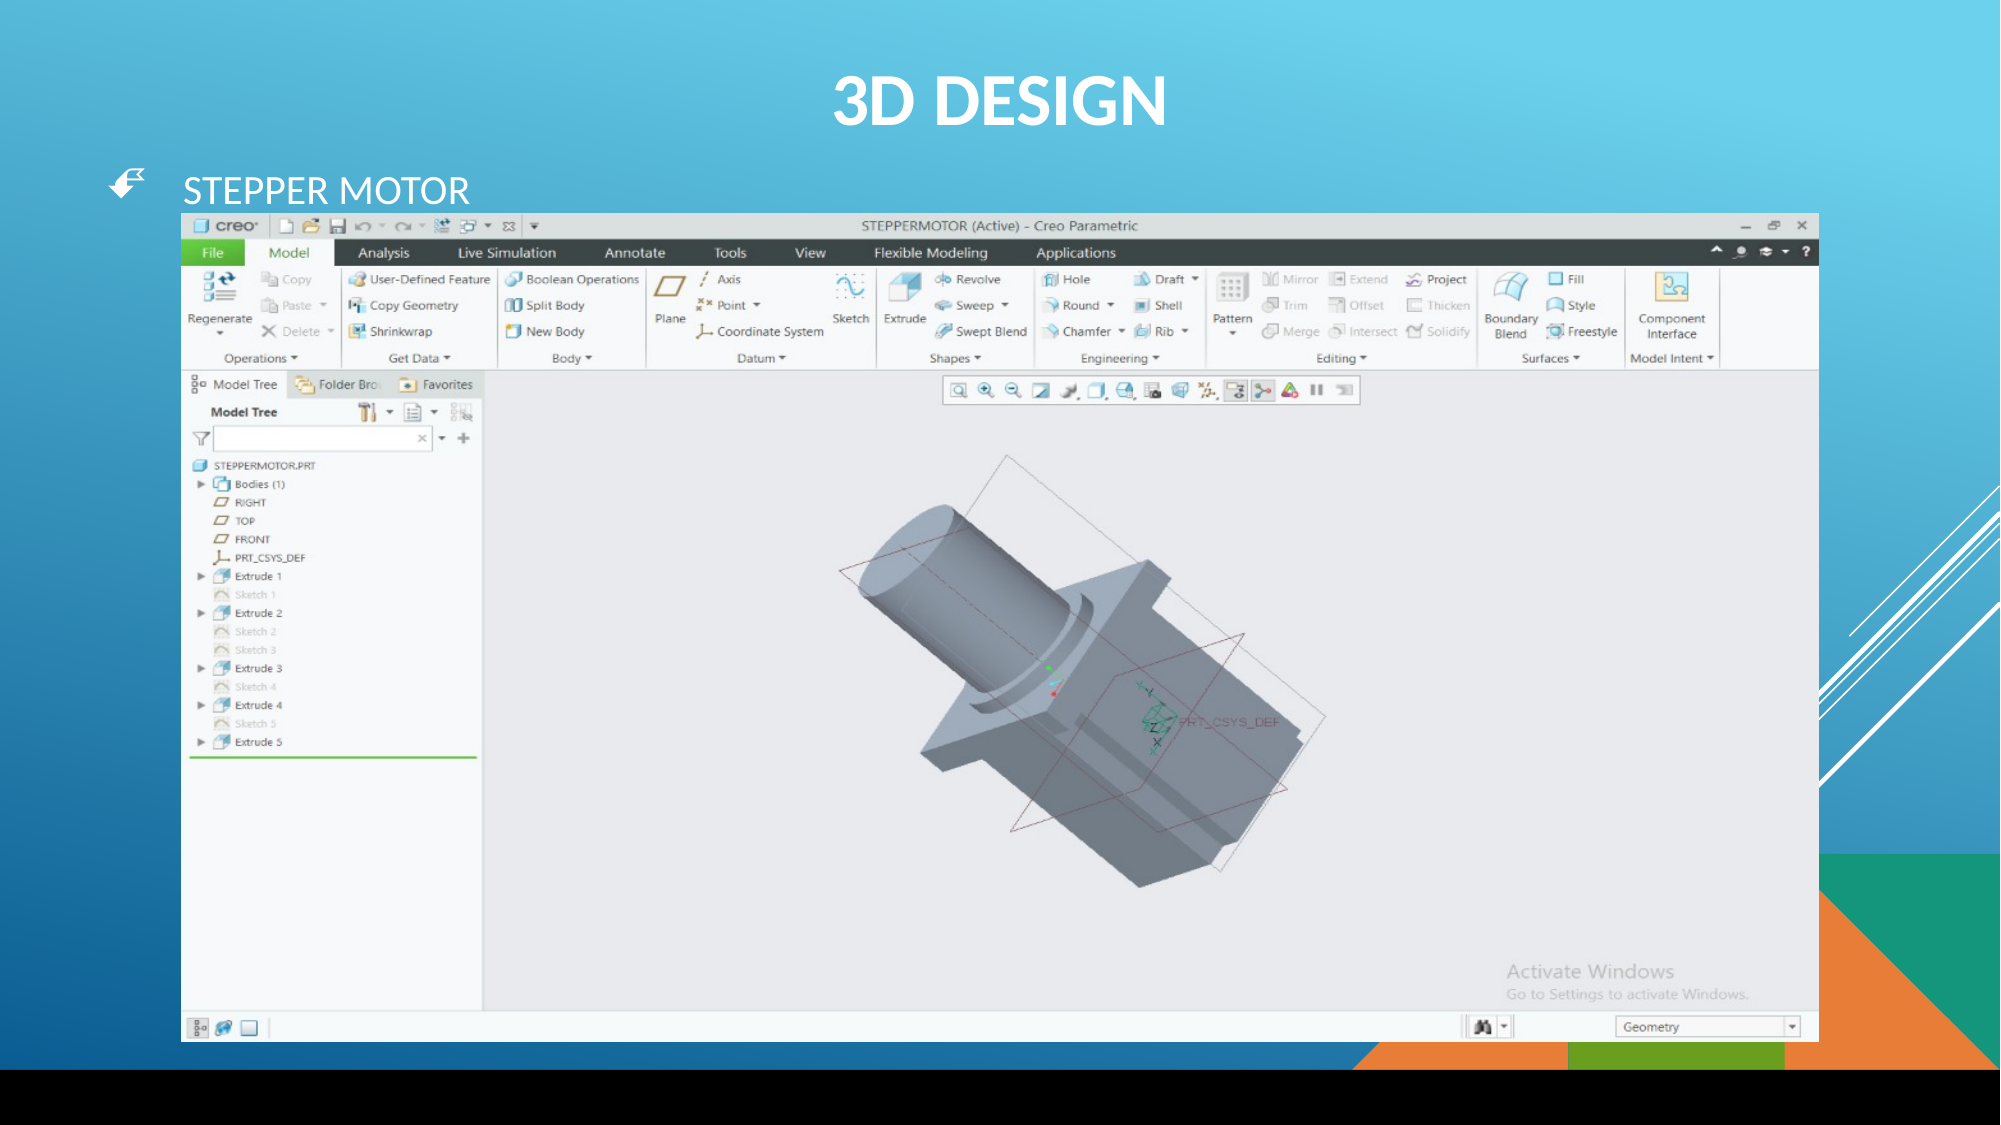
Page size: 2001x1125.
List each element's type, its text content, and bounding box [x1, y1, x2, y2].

list STEPPER MOTOR [68, 148, 1932, 1042]
picture [180, 212, 1820, 1042]
title 3D DESIGN [68, 35, 1932, 148]
